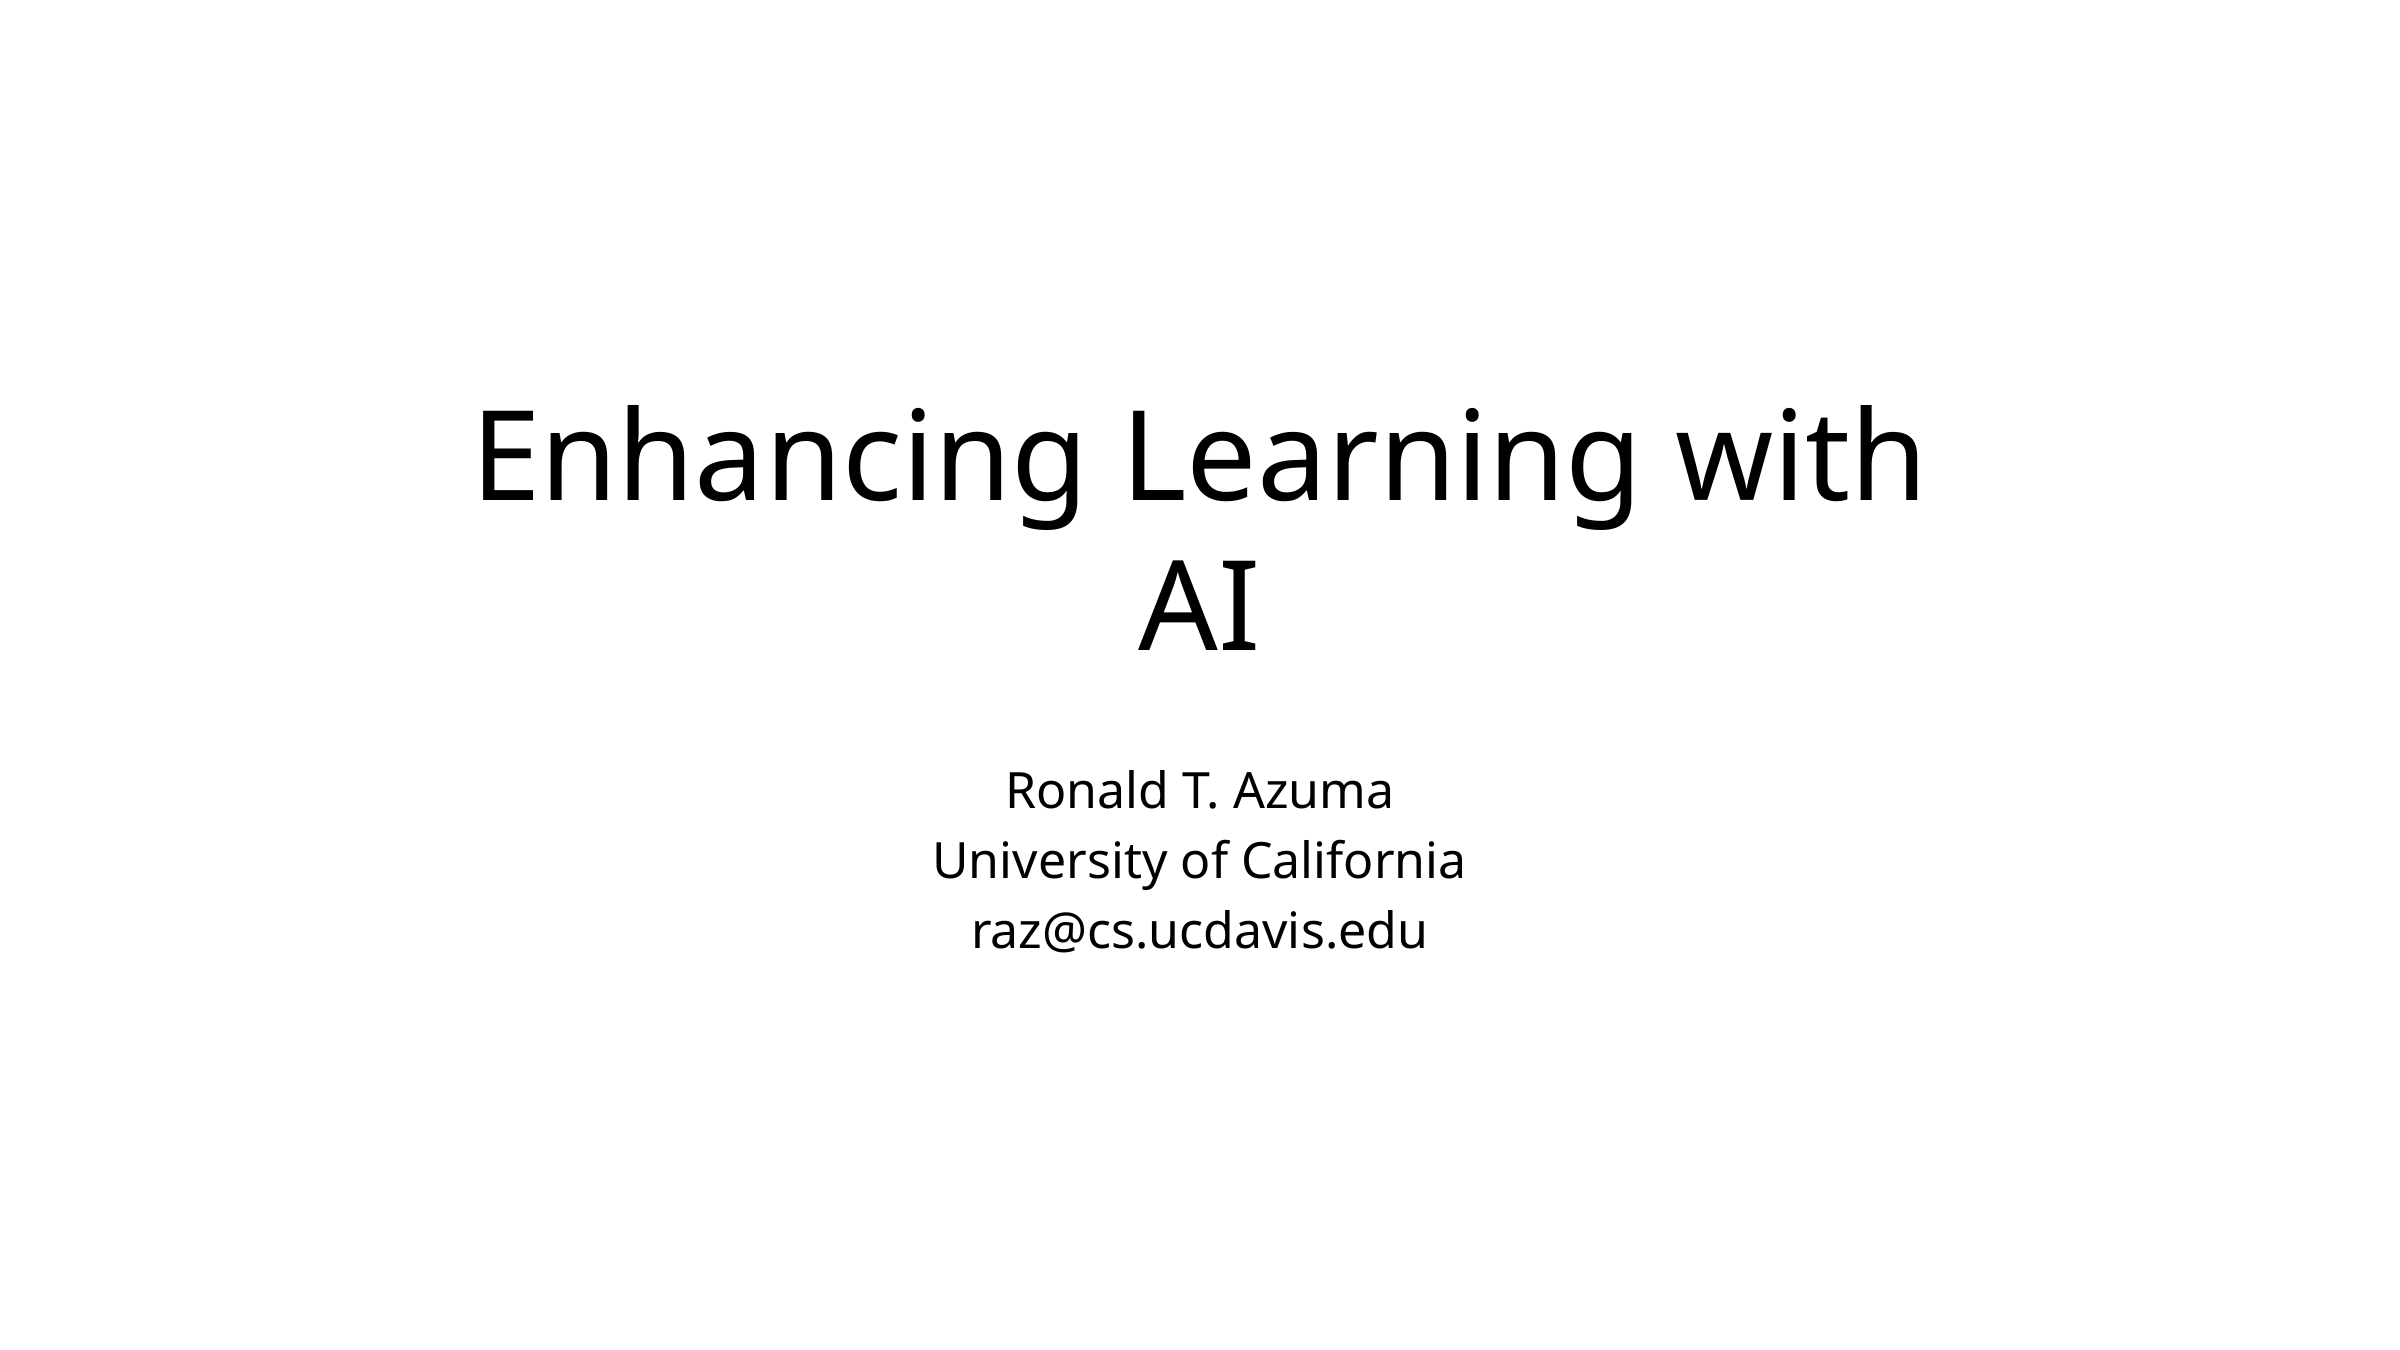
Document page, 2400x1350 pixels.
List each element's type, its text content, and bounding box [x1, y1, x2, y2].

subtitle Ronald T. Azuma University of California raz@cs.ucdavis.edu [450, 750, 1950, 1023]
title Enhancing Learning with AI [450, 329, 1950, 721]
